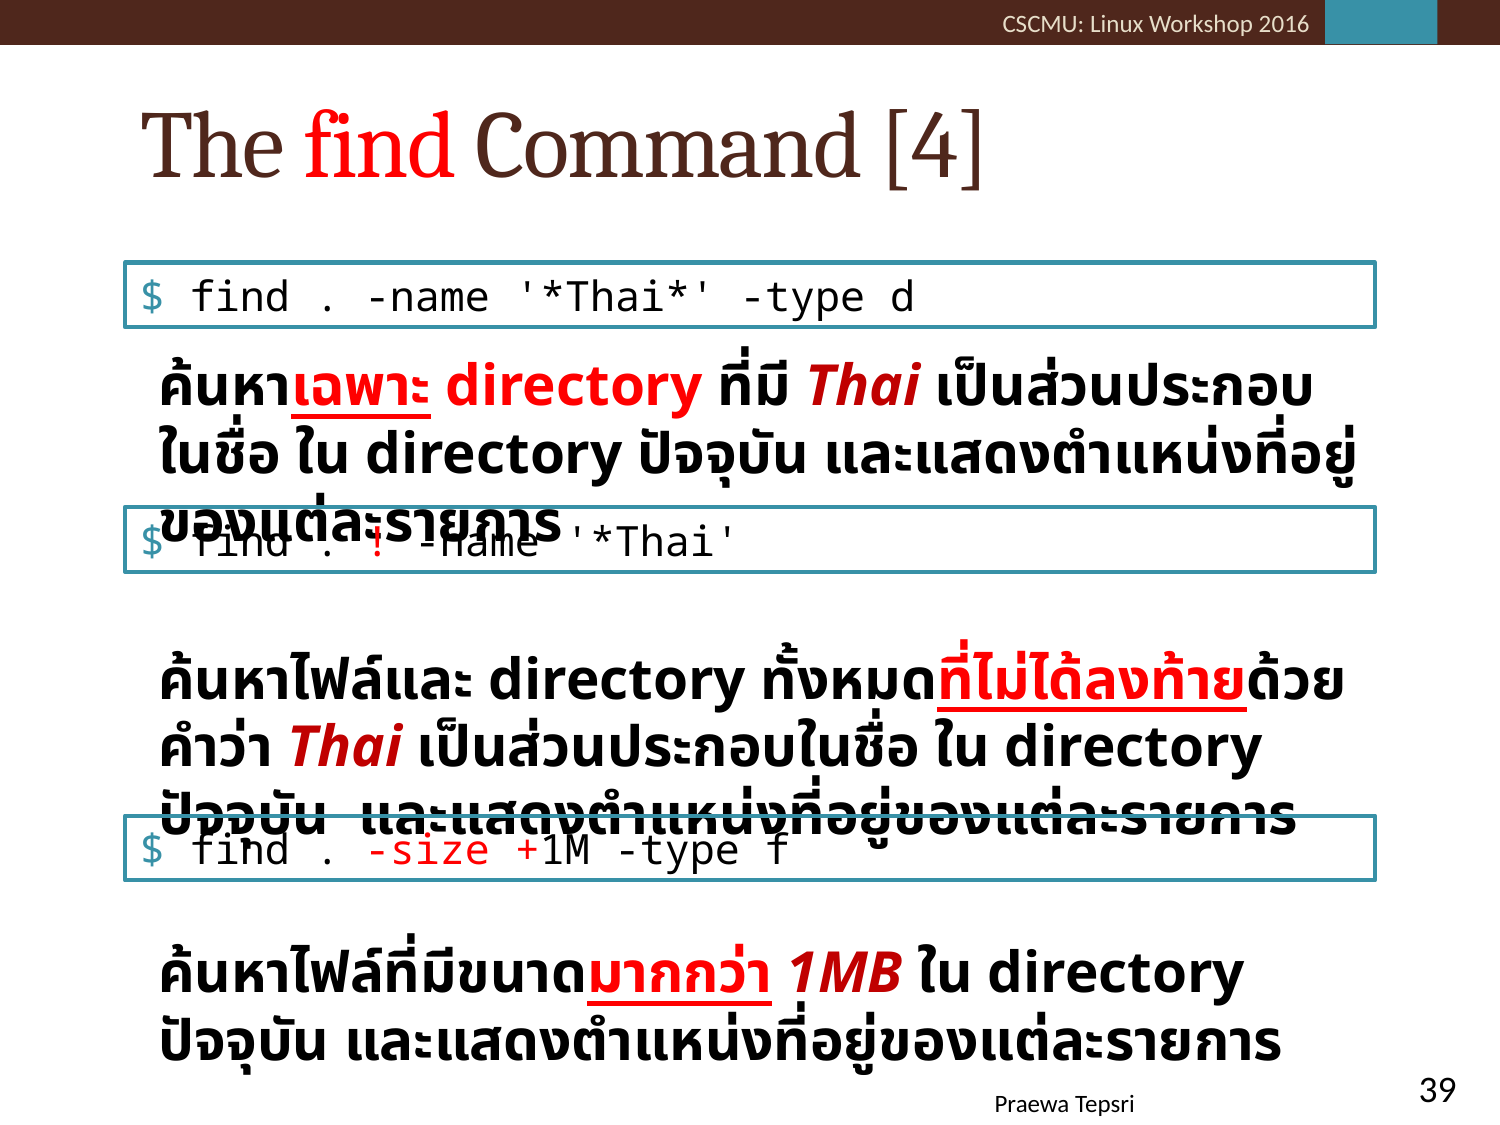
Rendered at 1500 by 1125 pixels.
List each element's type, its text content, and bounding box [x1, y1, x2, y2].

title The find Command [4] [125, 45, 1375, 233]
text_box $ find . ! -name '*Thai' [125, 506, 1375, 572]
slide_number 39 [1373, 1048, 1500, 1125]
list ค้นหาเฉพาะ directory ที่มี Thai เป็นส่วนประกอบในชื่อ ใน directory ปัจจุบัน และแสดงตำแหน่งที่อยู่ของแต่ละรายการ ค้นหาไฟล์และ directory ทั้งหมดที่ไม่ได้ลงท้ายด้วยคำว่า Thai เป็นส่วนประกอบในชื่อ ใน directory ปัจจุบัน และแสดงตำแหน่งที่อยู่ของแต่ละรายการ ค้นหาไฟล์ที่มีขนาดมากกว่า 1MB ใน directory ปัจจุบัน และแสดงตำแหน่งที่อยู่ของแต่ละรายการ [125, 881, 1375, 1125]
text_box $ find . -size +1M -type f [125, 815, 1375, 881]
list ค้นหาเฉพาะ directory ที่มี Thai เป็นส่วนประกอบในชื่อ ใน directory ปัจจุบัน และแสดงตำแหน่งที่อยู่ของแต่ละรายการ ค้นหาไฟล์และ directory ทั้งหมดที่ไม่ได้ลงท้ายด้วยคำว่า Thai เป็นส่วนประกอบในชื่อ ใน directory ปัจจุบัน และแสดงตำแหน่งที่อยู่ของแต่ละรายการ ค้นหาไฟล์ที่มีขนาดมากกว่า 1MB ใน directory ปัจจุบัน และแสดงตำแหน่งที่อยู่ของแต่ละรายการ [125, 572, 1375, 815]
footer Praewa Tepsri [0, 1079, 1150, 1125]
list ค้นหาเฉพาะ directory ที่มี Thai เป็นส่วนประกอบในชื่อ ใน directory ปัจจุบัน และแสดงตำแหน่งที่อยู่ของแต่ละรายการ ค้นหาไฟล์และ directory ทั้งหมดที่ไม่ได้ลงท้ายด้วยคำว่า Thai เป็นส่วนประกอบในชื่อ ใน directory ปัจจุบัน และแสดงตำแหน่งที่อยู่ของแต่ละรายการ ค้นหาไฟล์ที่มีขนาดมากกว่า 1MB ใน directory ปัจจุบัน และแสดงตำแหน่งที่อยู่ของแต่ละรายการ [125, 328, 1375, 506]
text_box $ find . -name '*Thai*' -type d [125, 262, 1375, 328]
